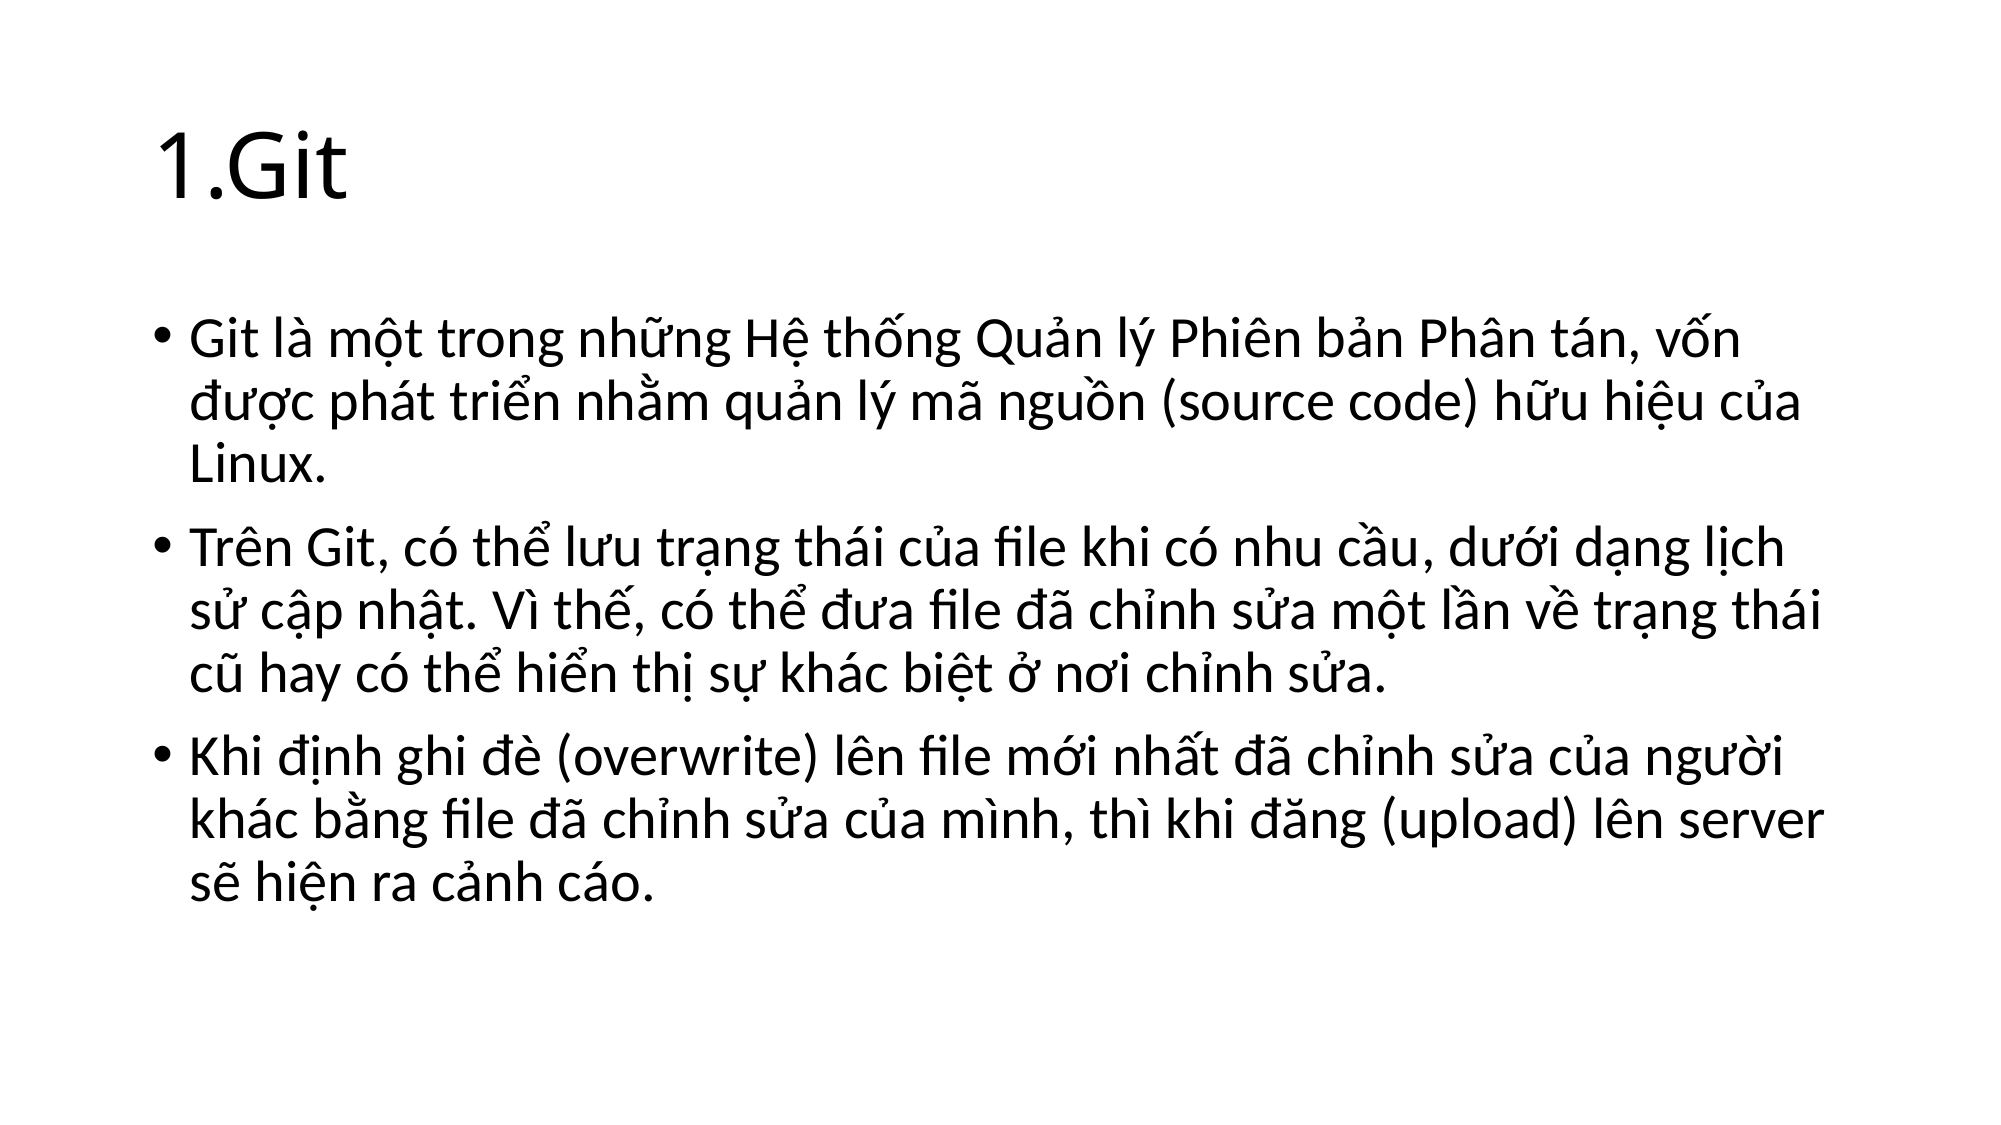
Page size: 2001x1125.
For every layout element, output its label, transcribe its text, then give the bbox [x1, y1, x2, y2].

title 1.Git [137, 59, 1863, 278]
list Git là một trong những Hệ thống Quản lý Phiên bản Phân tán, vốn được phát triển nhằm quản lý mã nguồn (source code) hữu hiệu của Linux. Trên Git, có thể lưu trạng thái của file khi có nhu cầu, dưới dạng lịch sử cập nhật. Vì thế, có thể đưa file đã chỉnh sửa một lần về trạng thái cũ hay có thể hiển thị sự khác biệt ở nơi chỉnh sửa. Khi định ghi đè (overwrite) lên file mới nhất đã chỉnh sửa của người khác bằng file đã chỉnh sửa của mình, thì khi đăng (upload) lên server sẽ hiện ra cảnh cáo. [137, 299, 1863, 1014]
